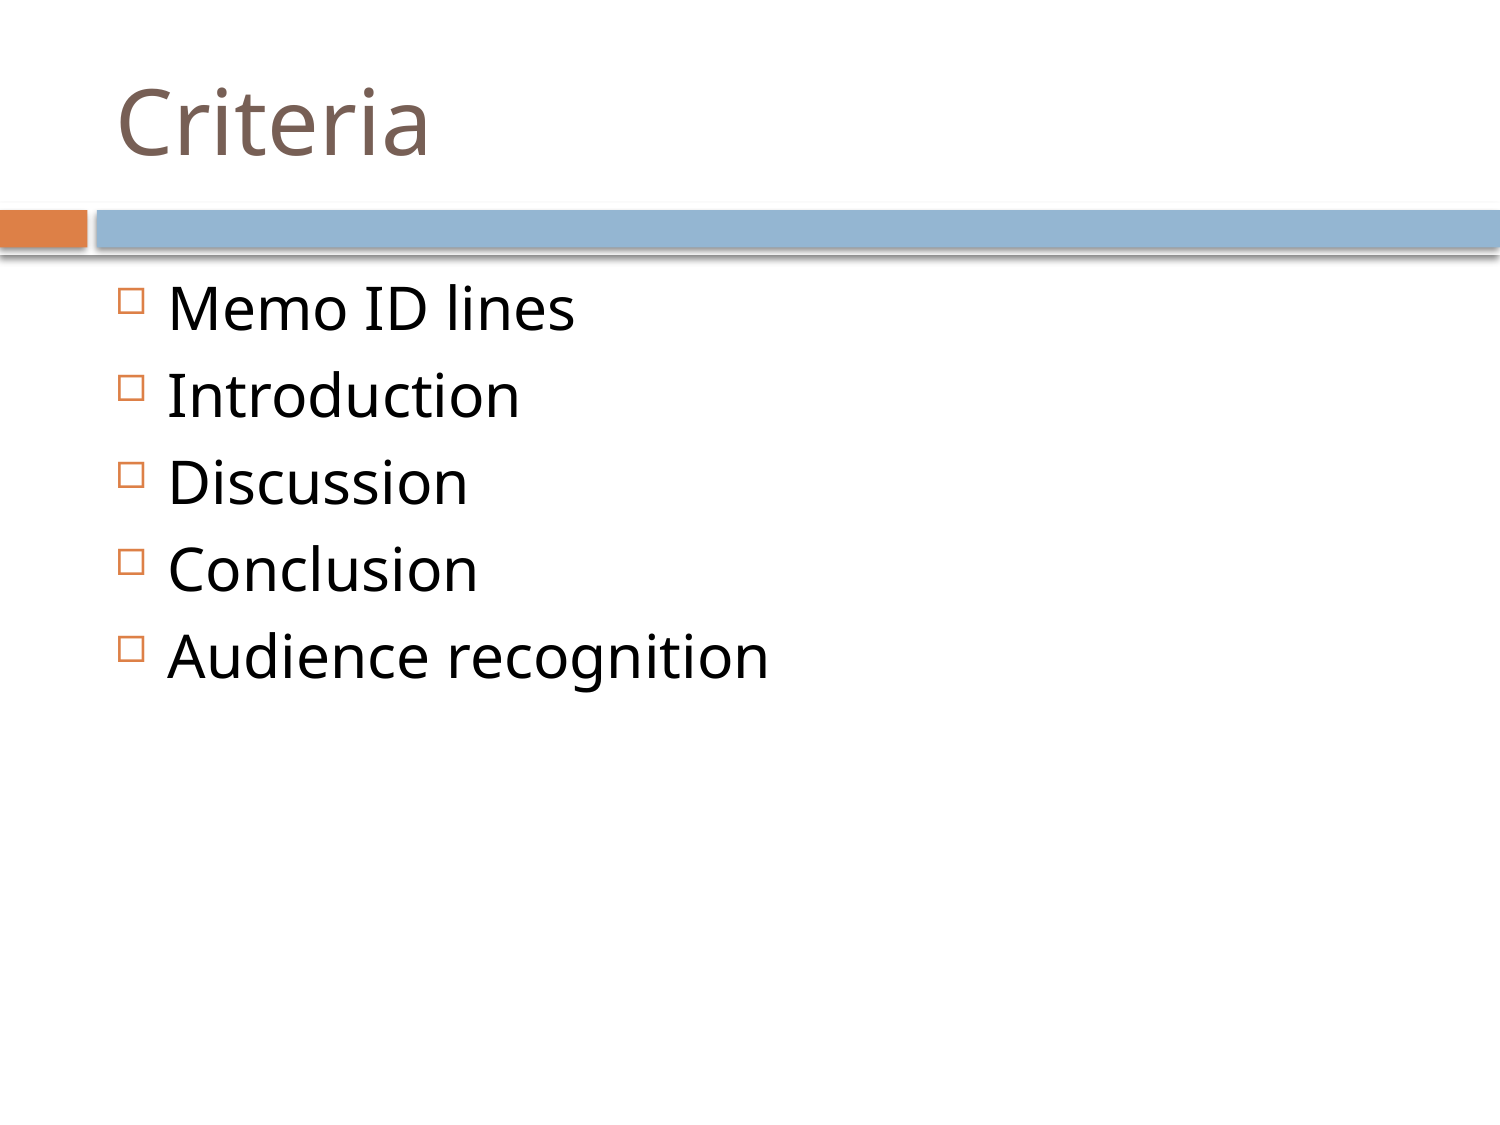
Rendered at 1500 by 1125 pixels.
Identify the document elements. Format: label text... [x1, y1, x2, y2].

title Criteria [100, 37, 1438, 200]
list Memo ID lines Introduction Discussion Conclusion Audience recognition [100, 262, 1438, 1000]
